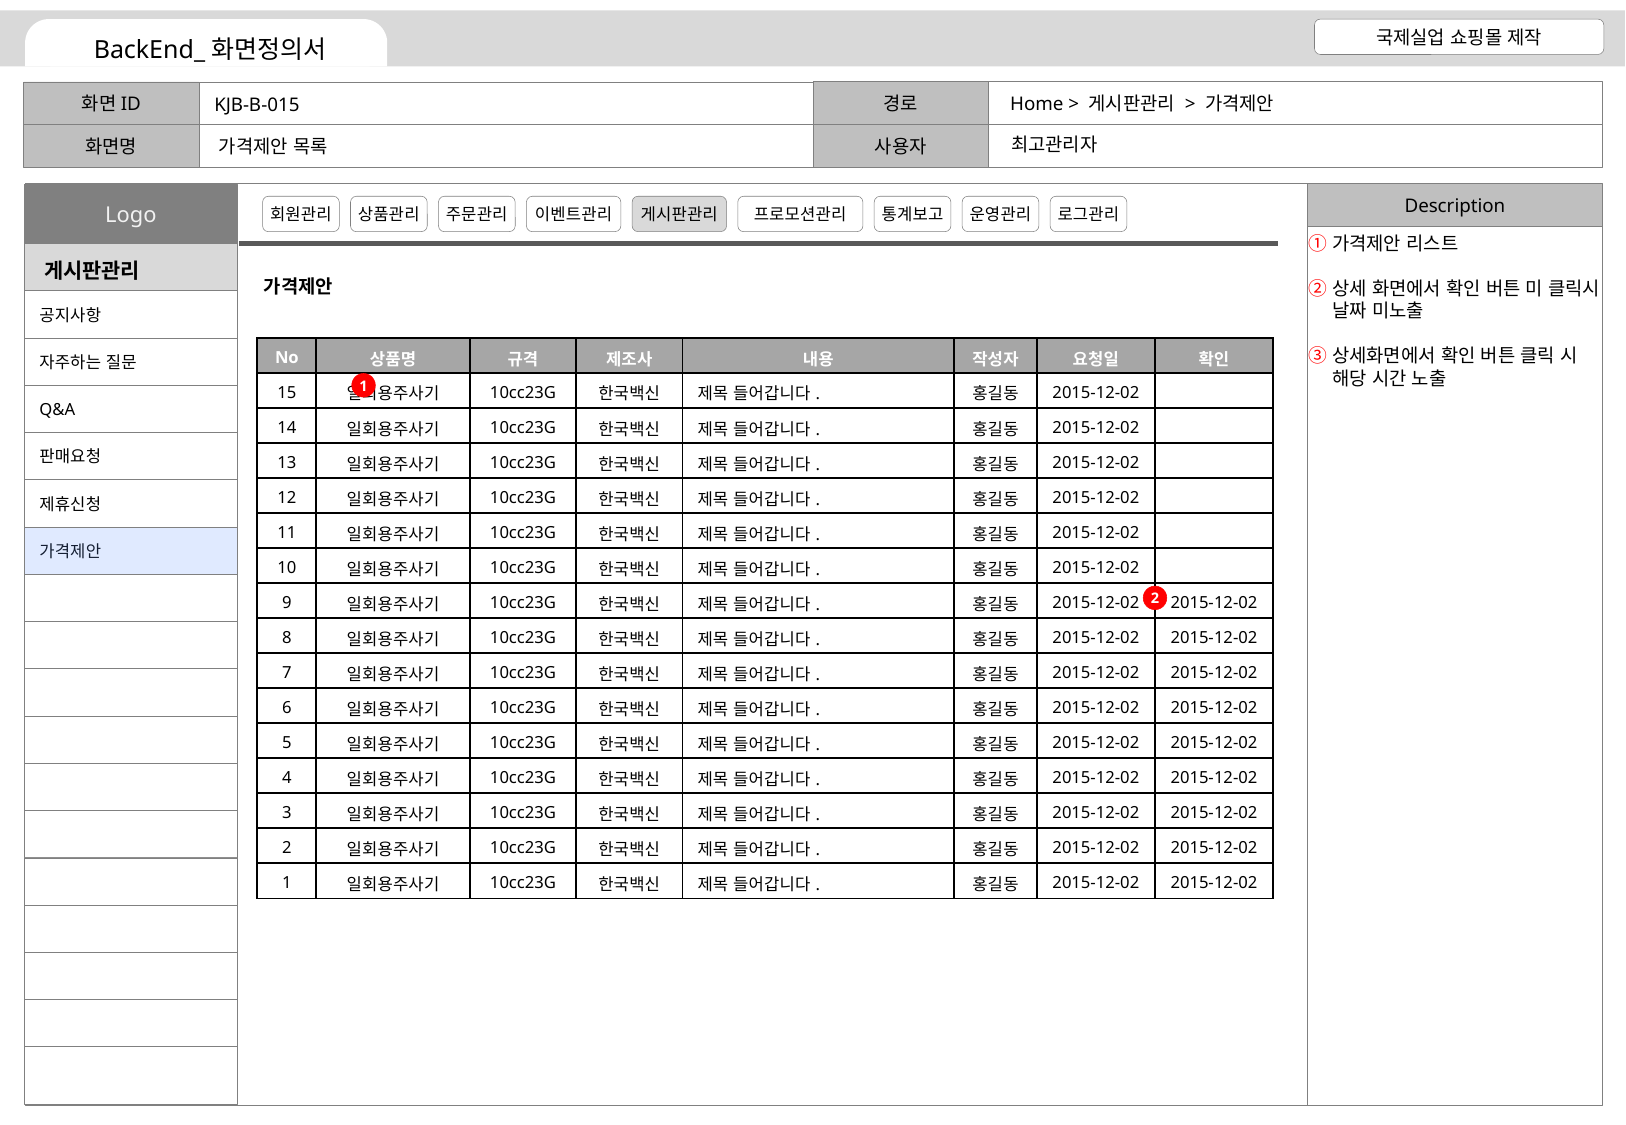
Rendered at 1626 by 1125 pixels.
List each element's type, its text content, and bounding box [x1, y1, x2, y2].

table_cell 6 [258, 689, 315, 722]
table_header 내용 [683, 339, 953, 372]
table_cell 홍길동 [955, 619, 1036, 652]
table_cell 제목 들어갑니다. [683, 619, 953, 652]
table_cell 9 [258, 584, 315, 617]
table_cell 한국백신 [577, 654, 682, 687]
table_cell [1156, 409, 1272, 442]
text_box [23, 525, 239, 576]
table_cell 제목 들어갑니다. [683, 864, 953, 898]
table_cell 2015-12-02 [1038, 829, 1154, 862]
table_cell 2015-12-02 [1038, 514, 1154, 547]
table_cell 홍길동 [955, 409, 1036, 442]
table_cell 3 [258, 794, 315, 827]
text_box 가격제안 리스트 상세 화면에서 확인 버튼 미 클릭시 날짜 미노출 상세화면에서 확인 버튼 클릭 시 해당 시간 노출 [1307, 230, 1606, 1108]
table_header No [258, 339, 315, 372]
table_cell 홍길동 [955, 759, 1036, 792]
table_cell 8 [258, 619, 315, 652]
table_cell 10cc23G [471, 724, 575, 757]
table_cell [1156, 549, 1272, 582]
table_cell 한국백신 [577, 549, 682, 582]
table_cell 10 [258, 549, 315, 582]
text_box 가격제안 [249, 267, 348, 305]
table_cell 홍길동 [955, 829, 1036, 862]
table_cell 2015-12-02 [1156, 864, 1272, 898]
table_cell 홍길동 [955, 444, 1036, 477]
text_box Home > 게시판관리 > 가격제안 [995, 83, 1289, 122]
table_cell 2015-12-02 [1156, 654, 1272, 687]
table_cell 제목 들어갑니다. [683, 479, 953, 512]
table_cell [1156, 444, 1272, 477]
table_cell 10cc23G [471, 759, 575, 792]
table_cell 홍길동 [955, 514, 1036, 547]
table_cell 홍길동 [955, 689, 1036, 722]
table_header 상품명 [317, 339, 469, 372]
table_cell 2015-12-02 [1038, 689, 1154, 722]
table_cell 5 [258, 724, 315, 757]
table_cell 2015-12-02 [1038, 864, 1154, 898]
table_cell 한국백신 [577, 759, 682, 792]
table_cell 2015-12-02 [1038, 479, 1154, 512]
table_header 요청일 [1038, 339, 1154, 372]
table_cell 14 [258, 409, 315, 442]
table_cell 한국백신 [577, 794, 682, 827]
table_cell 2015-12-02 [1156, 724, 1272, 757]
table_cell 한국백신 [577, 374, 682, 407]
table_cell 11 [258, 514, 315, 547]
table_cell 홍길동 [955, 724, 1036, 757]
table_cell 제목 들어갑니다. [683, 374, 953, 407]
table_cell 15 [258, 374, 315, 407]
table_cell 제목 들어갑니다. [683, 689, 953, 722]
table_cell 10cc23G [471, 654, 575, 687]
table_cell 1 [258, 864, 315, 898]
table_cell 2015-12-02 [1038, 794, 1154, 827]
table_cell 2015-12-02 [1038, 759, 1154, 792]
table_cell 홍길동 [955, 654, 1036, 687]
table_cell 4 [258, 759, 315, 792]
table_cell 홍길동 [955, 374, 1036, 407]
table_cell 한국백신 [577, 514, 682, 547]
table_cell 일회용주사기 [317, 409, 469, 442]
table_cell 10cc23G [471, 444, 575, 477]
table_cell 홍길동 [955, 549, 1036, 582]
table_cell 2015-12-02 [1156, 829, 1272, 862]
table_cell 10cc23G [471, 794, 575, 827]
table_header 작성자 [955, 339, 1036, 372]
table_cell 2015-12-02 [1156, 689, 1272, 722]
table_cell 2015-12-02 [1038, 724, 1154, 757]
table_cell 일회용주사기 [317, 794, 469, 827]
table_cell 10cc23G [471, 689, 575, 722]
table_cell 홍길동 [955, 584, 1036, 617]
table_cell 10cc23G [471, 584, 575, 617]
table_cell 13 [258, 444, 315, 477]
table_cell 10cc23G [471, 549, 575, 582]
table_cell 10cc23G [471, 619, 575, 652]
text_box 가격제안 목록 [204, 127, 343, 165]
table_cell 2015-12-02 [1038, 374, 1154, 407]
table_cell 10cc23G [471, 514, 575, 547]
table_cell 10cc23G [471, 409, 575, 442]
table_cell 10cc23G [471, 864, 575, 898]
table_cell 한국백신 [577, 584, 682, 617]
table_cell 일회용주사기 [317, 444, 469, 477]
table_cell 한국백신 [577, 409, 682, 442]
table_cell [1156, 479, 1272, 512]
table_cell 한국백신 [577, 689, 682, 722]
table_cell 2015-12-02 [1038, 619, 1154, 652]
table_cell 2015-12-02 [1038, 549, 1154, 582]
table_cell 일회용주사기 [317, 549, 469, 582]
table_cell 2015-12-02 [1156, 794, 1272, 827]
table_cell 한국백신 [577, 724, 682, 757]
table_cell 일회용주사기 [317, 654, 469, 687]
table_cell 제목 들어갑니다. [683, 514, 953, 547]
table_header 규격 [471, 339, 575, 372]
table_cell 10cc23G [471, 479, 575, 512]
table_header 확인 [1156, 339, 1272, 372]
table_cell 2015-12-02 [1038, 584, 1154, 617]
table_cell 홍길동 [955, 864, 1036, 898]
table_cell 제목 들어갑니다. [683, 724, 953, 757]
table_header 제조사 [577, 339, 682, 372]
table_cell 제목 들어갑니다. [683, 444, 953, 477]
table_cell 일회용주사기 [317, 479, 469, 512]
table_cell 2015-12-02 [1038, 409, 1154, 442]
table_cell 홍길동 [955, 794, 1036, 827]
table_cell 일회용주사기 [317, 374, 469, 407]
table_cell 2015-12-02 [1156, 759, 1272, 792]
table_cell 홍길동 [955, 479, 1036, 512]
table_cell 일회용주사기 [317, 689, 469, 722]
table_cell 2015-12-02 [1156, 619, 1272, 652]
table_cell 일회용주사기 [317, 584, 469, 617]
table_cell 한국백신 [577, 864, 682, 898]
table_cell 한국백신 [577, 479, 682, 512]
table_cell 일회용주사기 [317, 829, 469, 862]
table_cell 2015-12-02 [1038, 654, 1154, 687]
table_cell 7 [258, 654, 315, 687]
table_cell 제목 들어갑니다. [683, 759, 953, 792]
text_box KJB-B-015 [199, 85, 315, 123]
table_cell 일회용주사기 [317, 724, 469, 757]
table_cell 제목 들어갑니다. [683, 549, 953, 582]
text_box 1 [349, 371, 378, 400]
table_cell [1156, 514, 1272, 547]
table_cell 제목 들어갑니다. [683, 794, 953, 827]
table_cell 한국백신 [577, 829, 682, 862]
table_cell 한국백신 [577, 444, 682, 477]
text_box 최고관리자 [996, 125, 1113, 163]
table_cell 10cc23G [471, 829, 575, 862]
table_cell 일회용주사기 [317, 514, 469, 547]
table_cell 2015-12-02 [1156, 584, 1272, 617]
table_cell 12 [258, 479, 315, 512]
table_cell 일회용주사기 [317, 759, 469, 792]
table_cell 2015-12-02 [1038, 444, 1154, 477]
table_cell 10cc23G [471, 374, 575, 407]
table_cell 제목 들어갑니다. [683, 654, 953, 687]
table_cell [1156, 374, 1272, 407]
text_box 2 [1141, 583, 1169, 612]
table_cell 제목 들어갑니다. [683, 409, 953, 442]
table_cell 제목 들어갑니다. [683, 584, 953, 617]
table_cell 제목 들어갑니다. [683, 829, 953, 862]
table_cell 일회용주사기 [317, 864, 469, 898]
table_cell 한국백신 [577, 619, 682, 652]
table_cell 2 [258, 829, 315, 862]
table_cell 일회용주사기 [317, 619, 469, 652]
